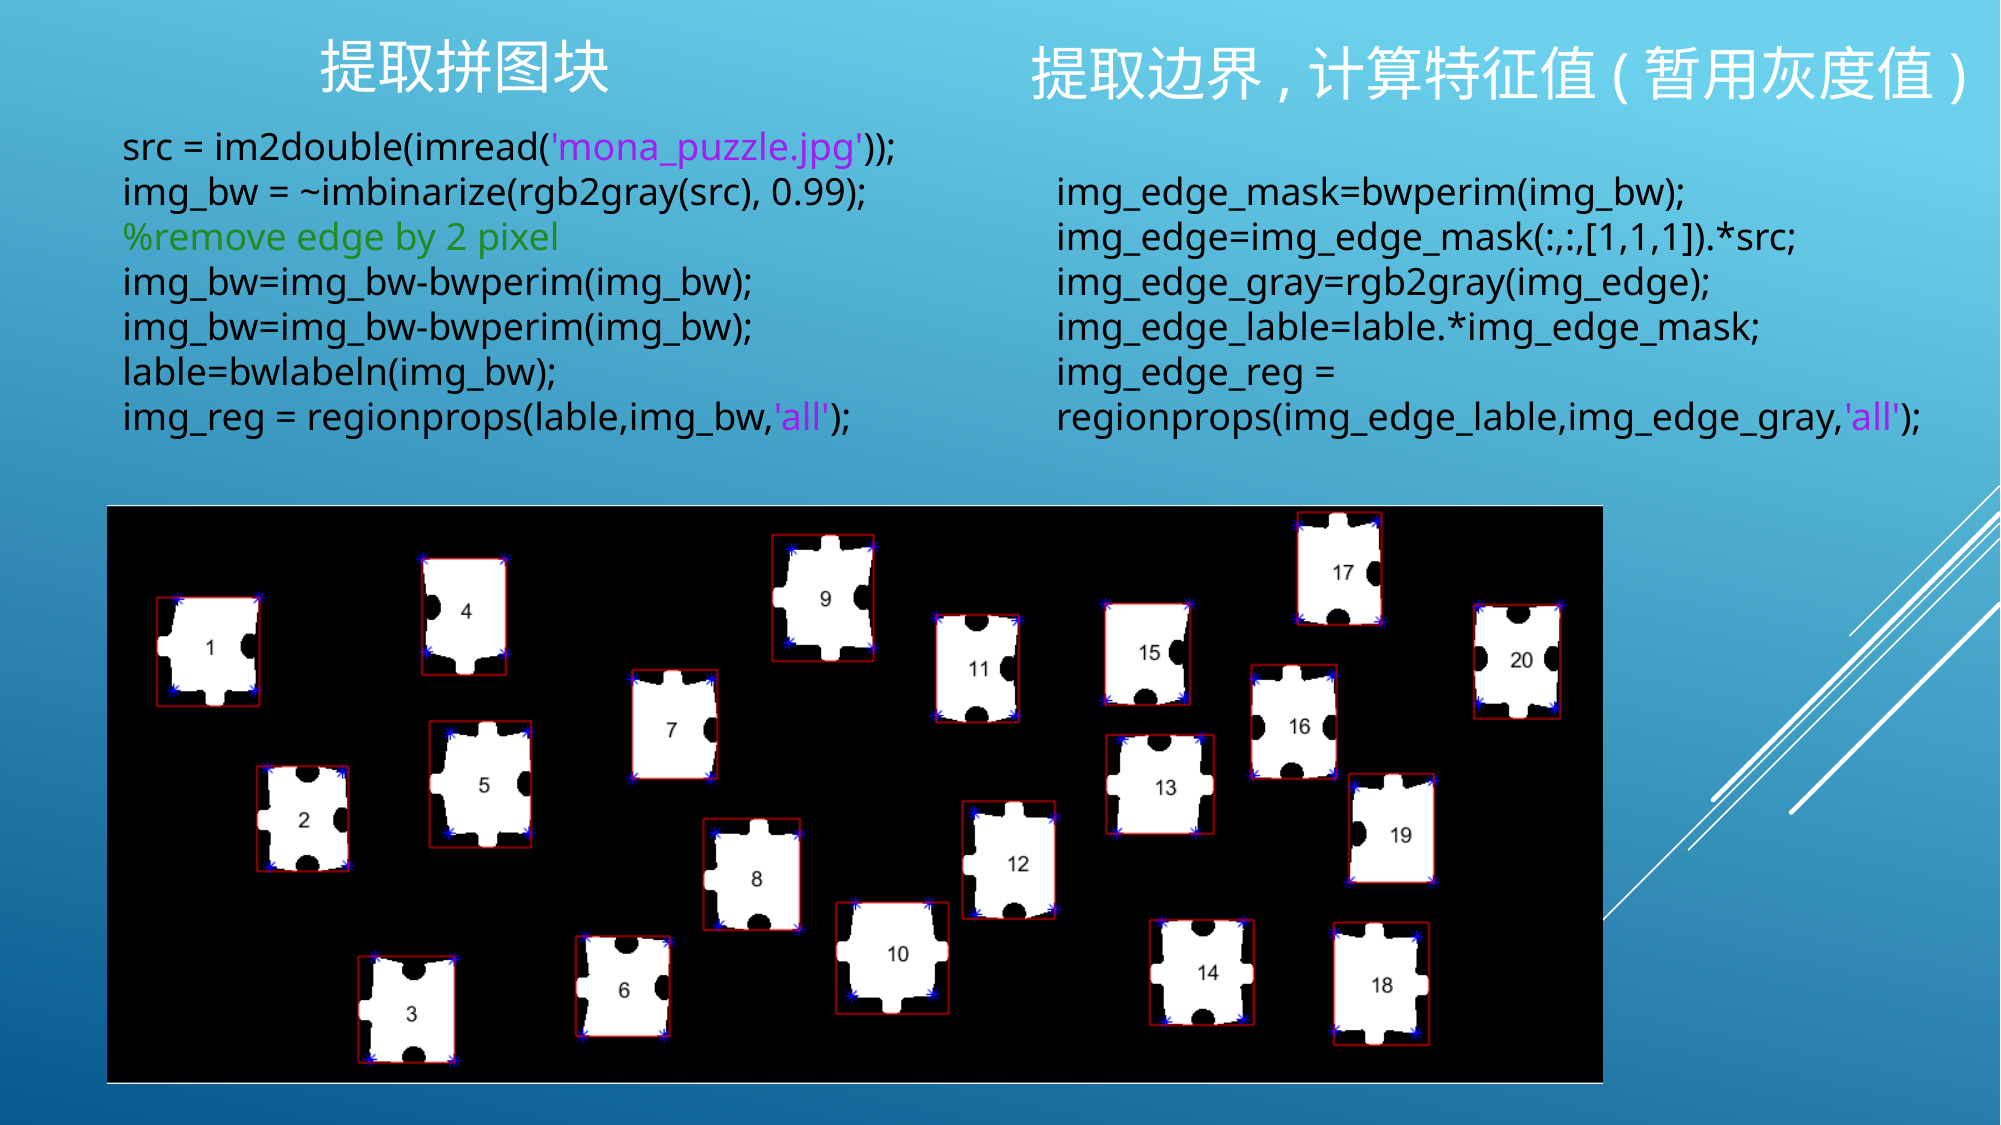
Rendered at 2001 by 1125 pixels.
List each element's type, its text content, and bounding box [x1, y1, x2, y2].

text_box src = im2double(imread('mona_puzzle.jpg')); img_bw = ~imbinarize(rgb2gray(src), 0.99); %remove edge by 2 pixel img_bw=img_bw-bwperim(img_bw); img_bw=img_bw-bwperim(img_bw); lable=bwlabeln(img_bw); img_reg = regionprops(lable,img_bw,'all'); [107, 115, 1108, 491]
text_box img_edge_mask=bwperim(img_bw); img_edge=img_edge_mask(:,:,[1,1,1]).*src; img_edge_gray=rgb2gray(img_edge); img_edge_lable=lable.*img_edge_mask; img_edge_reg = regionprops(img_edge_lable,img_edge_gray,'all'); [1041, 160, 2000, 446]
picture [107, 505, 1603, 1085]
text_box 提取边界,计算特征值(暂用灰度值) [1015, 29, 1982, 115]
text_box 提取拼图块 [304, 23, 626, 108]
